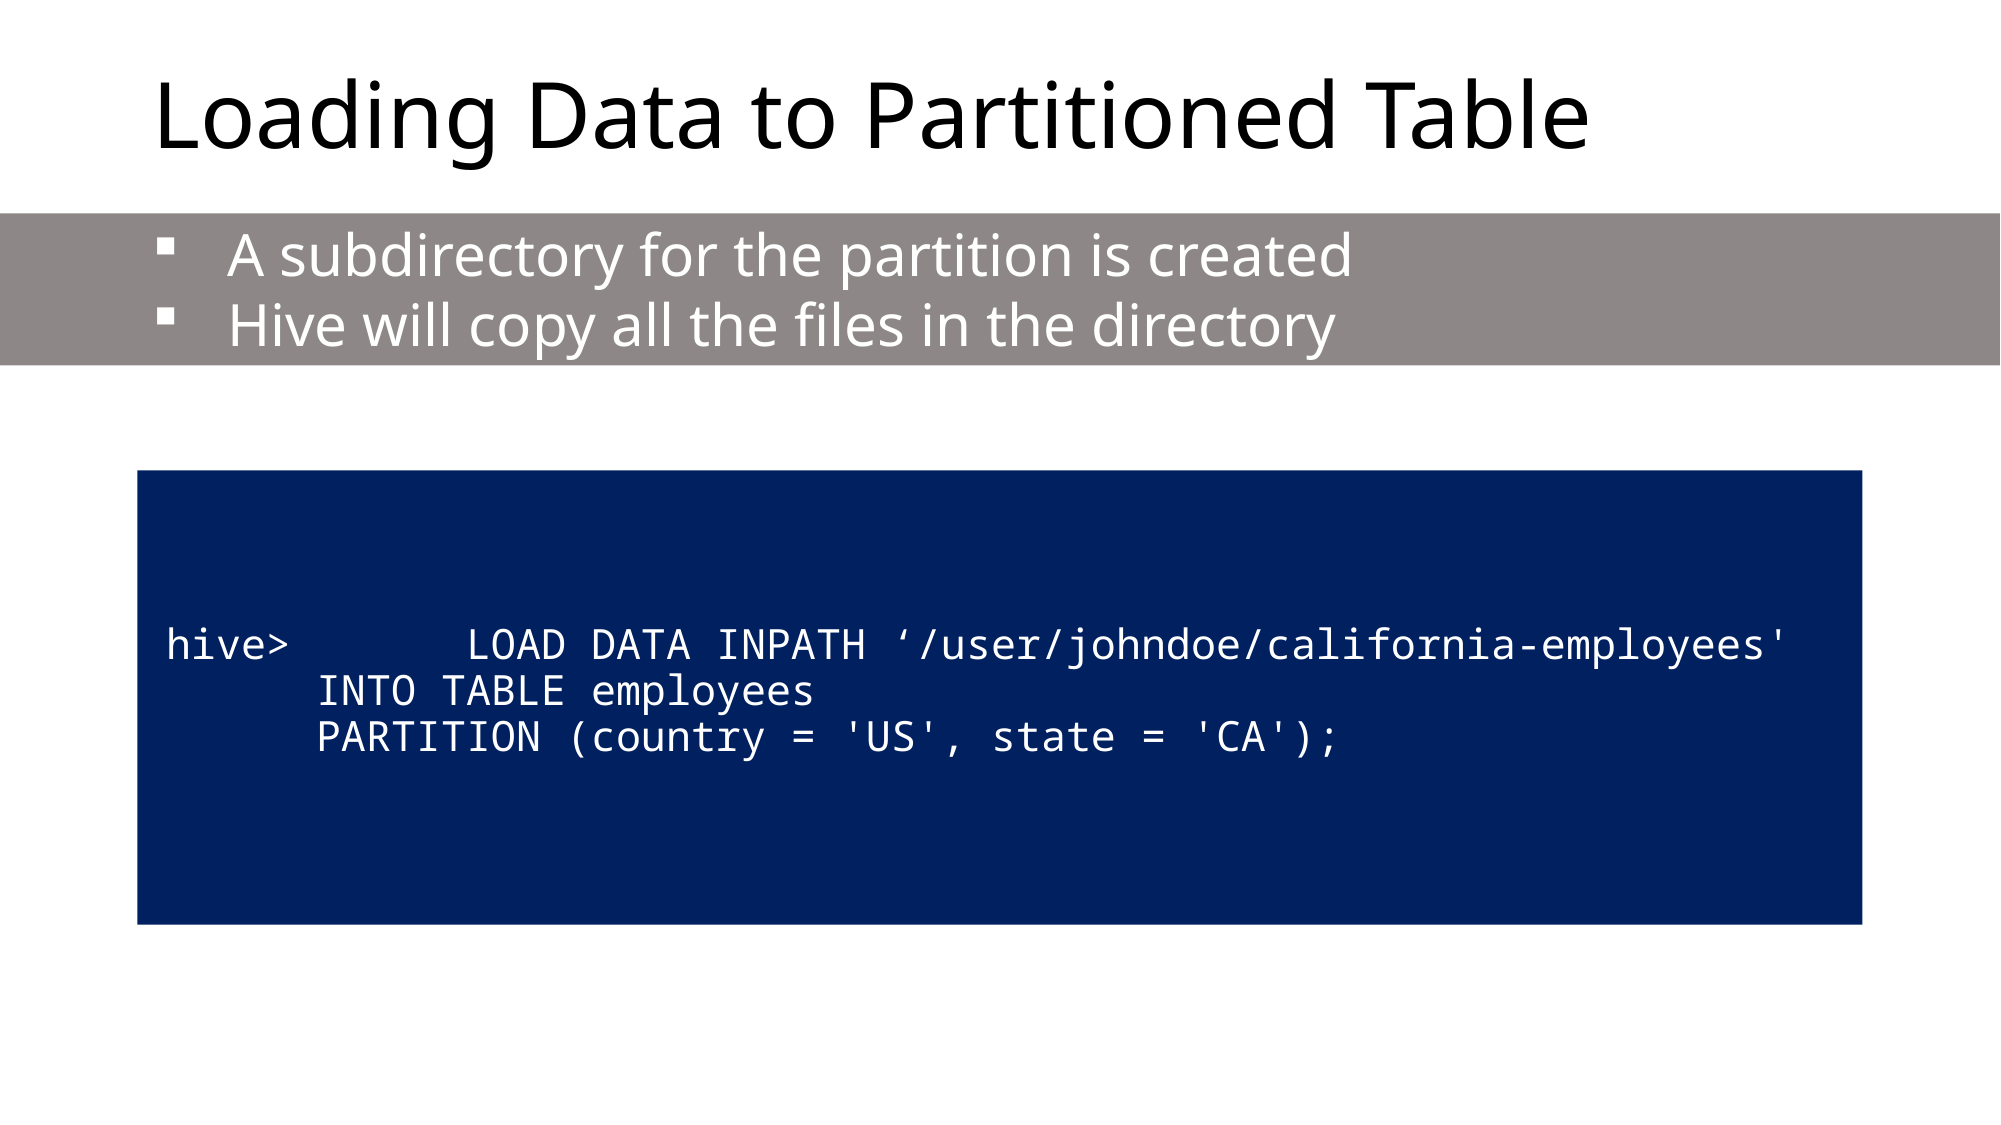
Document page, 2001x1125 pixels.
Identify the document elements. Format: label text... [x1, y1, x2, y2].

title Loading Data to Partitioned Table [137, 59, 1863, 179]
list hive> LOAD DATA INPATH ‘/user/johndoe/california-employees' INTO TABLE employees PARTITION (country = 'US', state = 'CA'); [137, 470, 1863, 925]
text_box [1777, 213, 2000, 366]
text_box A subdirectory for the partition is created Hive will copy all the files in the directory [137, 210, 1777, 366]
text_box [0, 213, 137, 366]
